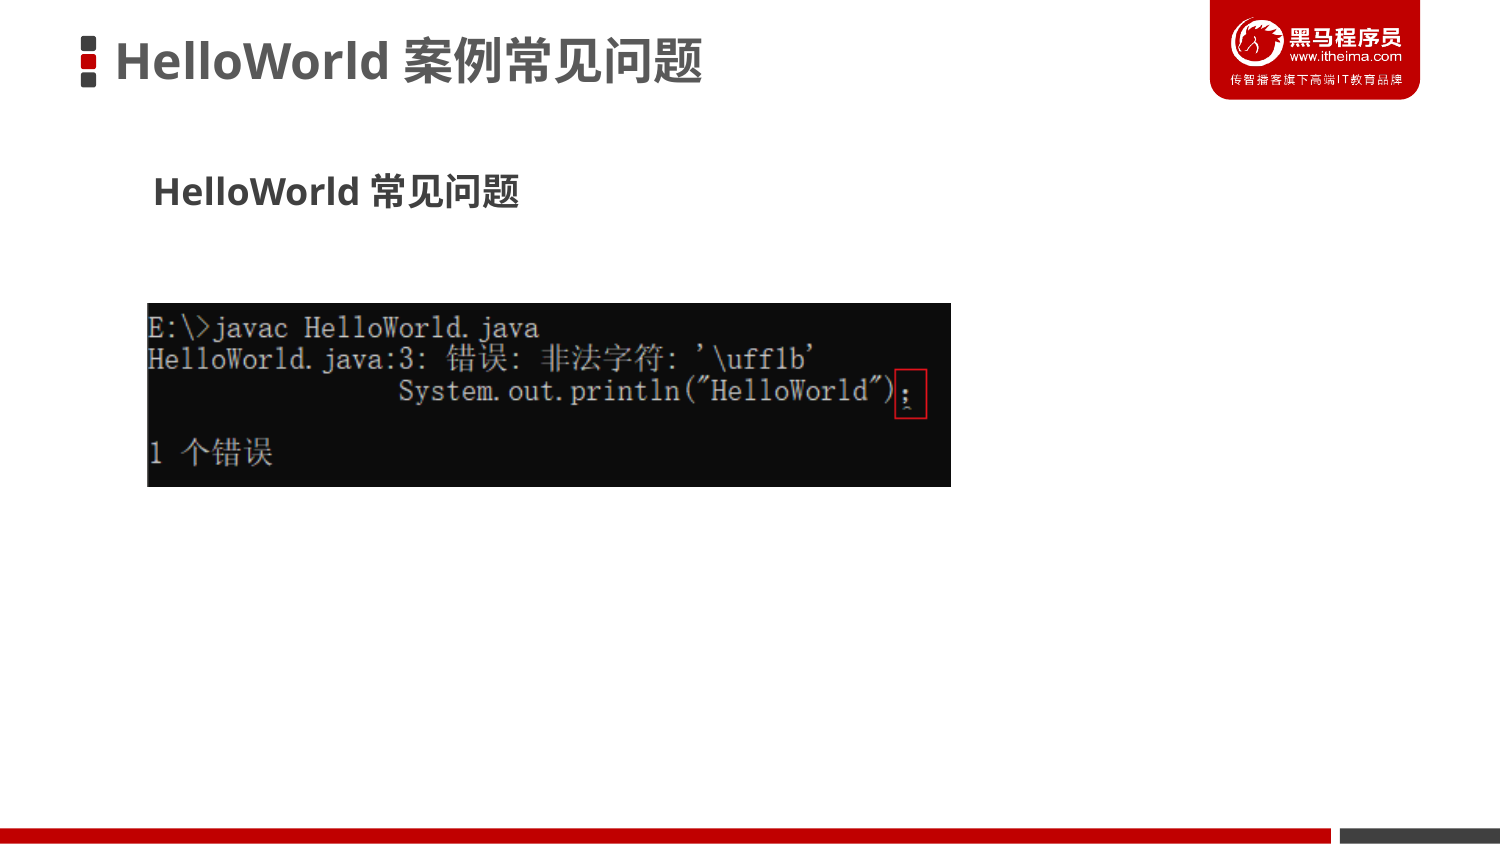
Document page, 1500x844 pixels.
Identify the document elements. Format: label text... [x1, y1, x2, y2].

picture [147, 303, 951, 487]
text_box HelloWorld案例常见问题 [103, 0, 987, 130]
text_box HelloWorld常见问题 [137, 138, 1223, 221]
picture [1212, 8, 1421, 94]
